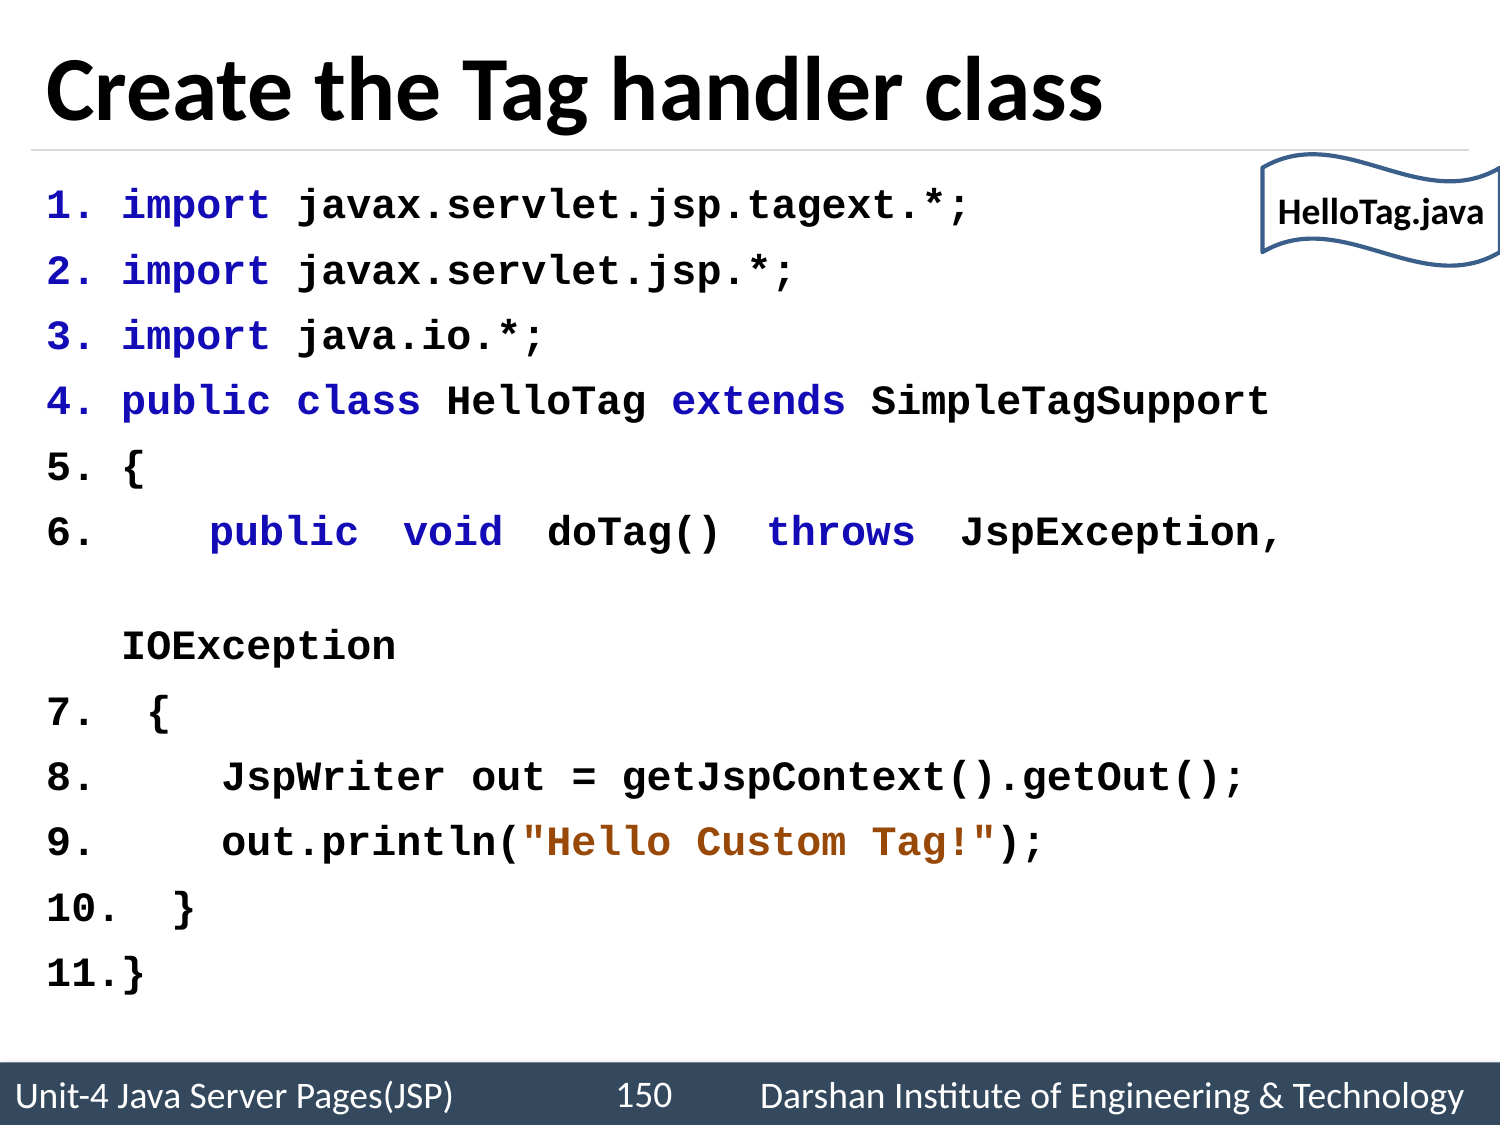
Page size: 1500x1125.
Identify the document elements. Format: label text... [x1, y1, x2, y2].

title Create the Tag handler class [31, 17, 1469, 150]
text_box HelloTag.java [1260, 152, 1500, 268]
list import javax.servlet.jsp.tagext.*; import javax.servlet.jsp.*; import java.io.*; public class HelloTag extends SimpleTagSupport { public void doTag() throws JspException, IOException { JspWriter out = getJspContext().getOut(); out.println("Hello Custom Tag!"); } } [31, 162, 1469, 1038]
slide_number 150 [587, 1062, 688, 1123]
